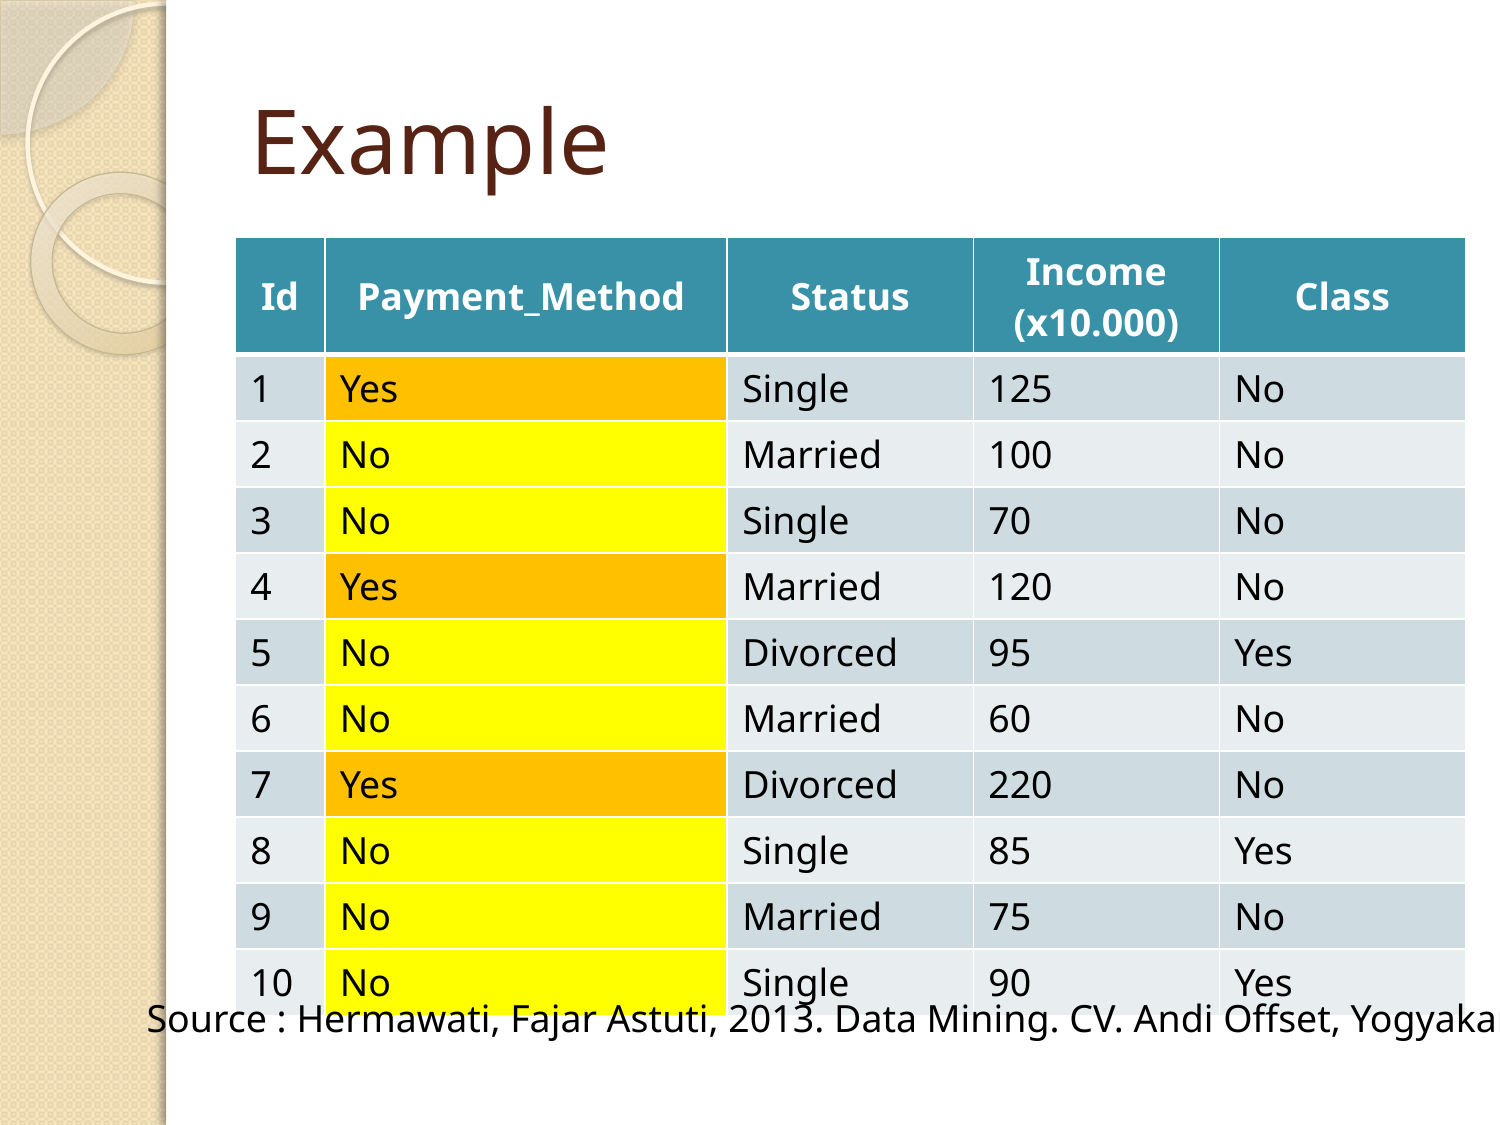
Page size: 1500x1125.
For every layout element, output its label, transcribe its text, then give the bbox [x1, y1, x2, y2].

table_cell Married [728, 554, 973, 618]
table_cell Single [728, 488, 973, 552]
table_cell No [1220, 752, 1465, 816]
table_cell 60 [974, 686, 1219, 750]
table_cell No [1220, 686, 1465, 750]
table_cell 120 [974, 554, 1219, 618]
table_header Income (x10.000) [974, 238, 1219, 352]
table_cell 5 [236, 620, 324, 684]
table_cell No [326, 950, 726, 987]
table_cell 90 [974, 950, 1219, 987]
table_cell No [1220, 422, 1465, 486]
table_cell Divorced [728, 752, 973, 816]
table_cell No [1220, 554, 1465, 618]
table_cell No [1220, 488, 1465, 552]
table_cell Yes [1220, 950, 1465, 987]
table_cell No [1220, 884, 1465, 948]
table_cell Yes [326, 752, 726, 816]
table_cell 125 [974, 357, 1219, 420]
table_cell 9 [236, 884, 324, 948]
table_cell 85 [974, 818, 1219, 882]
table_cell No [326, 818, 726, 882]
table_cell No [326, 884, 726, 948]
table_cell Yes [326, 554, 726, 618]
table_cell 3 [236, 488, 324, 552]
table_cell Yes [1220, 818, 1465, 882]
table_cell 4 [236, 554, 324, 618]
table_cell No [326, 620, 726, 684]
table_cell 95 [974, 620, 1219, 684]
table_cell Married [728, 884, 973, 948]
table_header Class [1220, 238, 1465, 352]
table_cell No [326, 686, 726, 750]
table_cell Yes [1220, 620, 1465, 684]
table_header Id [236, 238, 324, 352]
text_box Source : Hermawati, Fajar Astuti, 2013. Data Mining. CV. Andi Offset, Yogyakarta [131, 987, 1500, 1048]
table_cell 75 [974, 884, 1219, 948]
table_cell Married [728, 422, 973, 486]
table_cell 70 [974, 488, 1219, 552]
title Example [235, 45, 1466, 233]
table_cell Single [728, 357, 973, 420]
table_cell 2 [236, 422, 324, 486]
table_cell Yes [326, 357, 726, 420]
table_cell Divorced [728, 620, 973, 684]
table_cell 7 [236, 752, 324, 816]
table_cell No [1220, 357, 1465, 420]
table_cell 100 [974, 422, 1219, 486]
table_cell Single [728, 818, 973, 882]
table_cell 1 [236, 357, 324, 420]
table_cell 10 [236, 950, 324, 987]
table_cell 8 [236, 818, 324, 882]
table_header Status [728, 238, 973, 352]
table_cell 6 [236, 686, 324, 750]
table_cell No [326, 488, 726, 552]
table_cell 220 [974, 752, 1219, 816]
table_header Payment_Method [326, 238, 726, 352]
table_cell Single [728, 950, 973, 987]
table_cell Married [728, 686, 973, 750]
table_cell No [326, 422, 726, 486]
